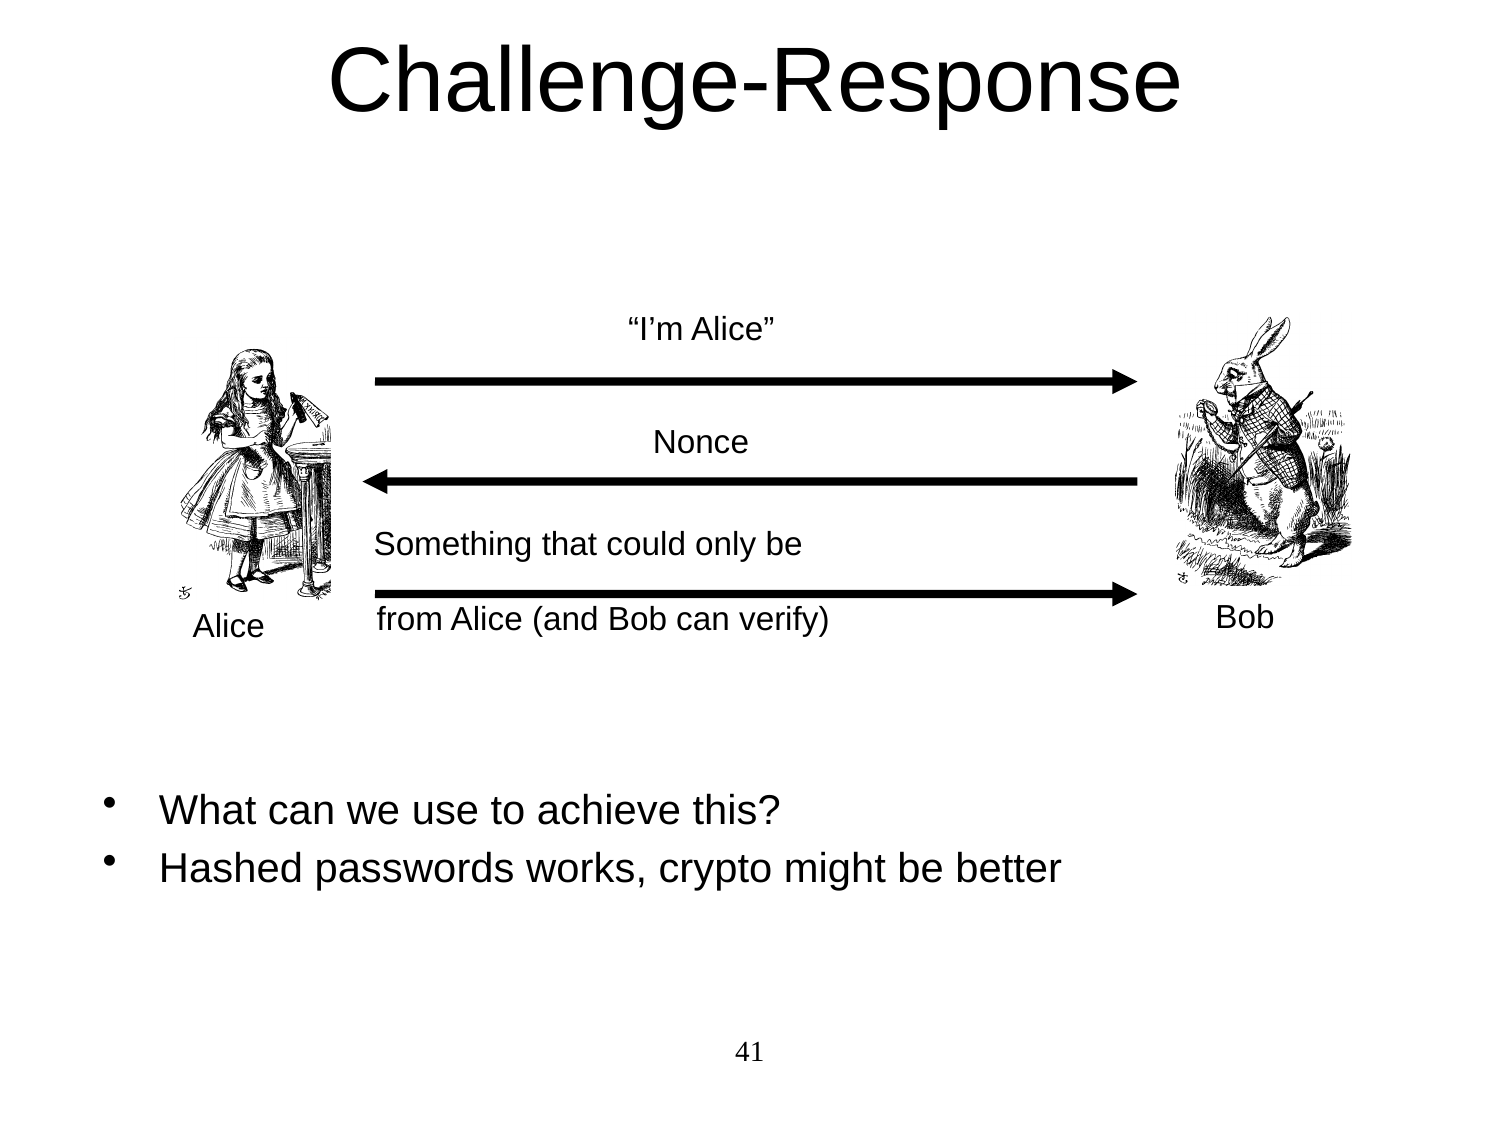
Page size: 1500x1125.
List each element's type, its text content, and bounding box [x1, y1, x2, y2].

picture [174, 337, 331, 605]
text_box Bob [1200, 594, 1290, 643]
text_box [374, 375, 1138, 388]
text_box [362, 475, 1138, 488]
text_box “I’m Alice” [613, 299, 790, 355]
text_box Alice [177, 612, 280, 652]
text_box [846, 587, 1138, 601]
picture [1174, 312, 1352, 586]
text_box Nonce [638, 412, 765, 468]
footer 41 [511, 1024, 988, 1101]
text_box Something that could only be [358, 515, 819, 570]
list What can we use to achieve this? Hashed passwords works, crypto might be better [87, 774, 1388, 963]
title Challenge-Response [99, 0, 1413, 176]
text_box from Alice (and Bob can verify) [361, 590, 846, 645]
